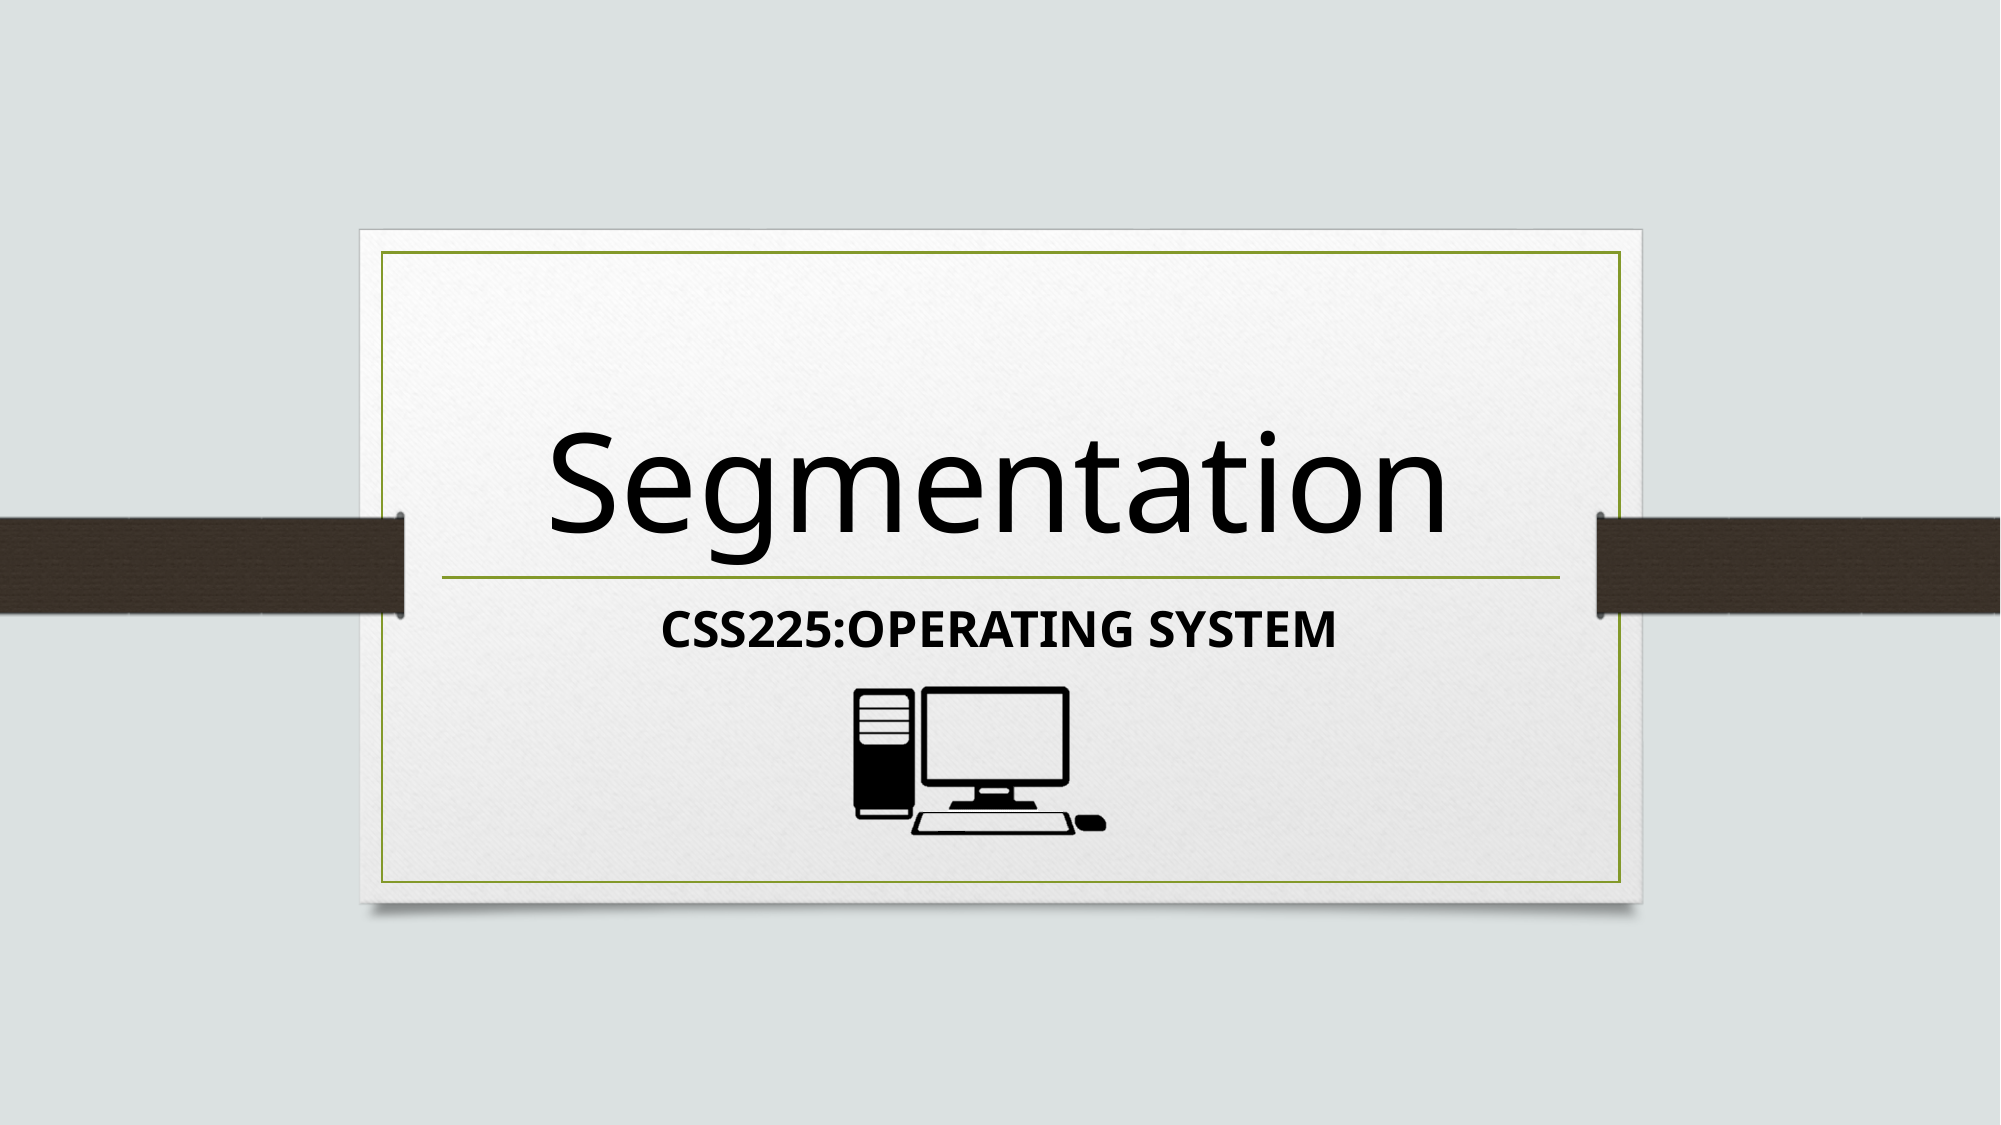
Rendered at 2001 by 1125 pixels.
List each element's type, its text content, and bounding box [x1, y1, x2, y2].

picture [0, 0, 2001, 1125]
text_box [1115, 899, 1812, 961]
text_box CSS225:OPERATING SYSTEM [645, 589, 1355, 665]
text_box Segmentation [530, 387, 1470, 568]
